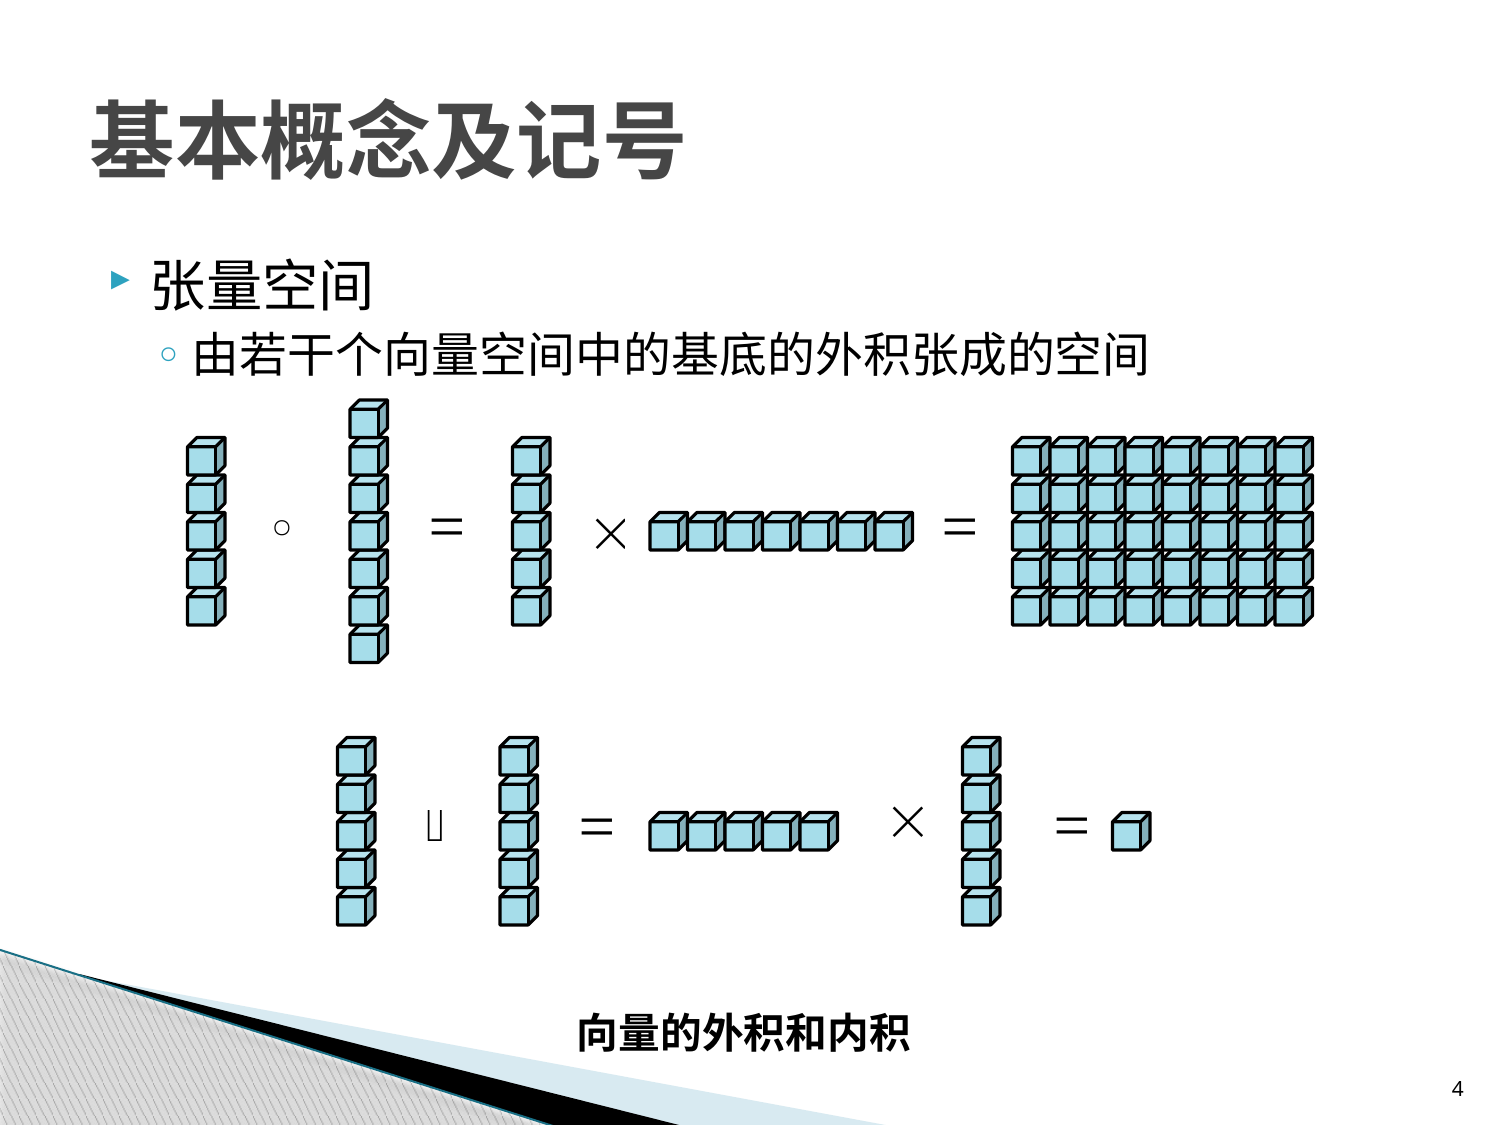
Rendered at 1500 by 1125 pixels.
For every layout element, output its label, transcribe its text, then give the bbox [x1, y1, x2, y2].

slide_number 4 [1418, 1051, 1479, 1112]
title 基本概念及记号 [75, 45, 1425, 233]
list 张量空间 由若干个向量空间中的基底的外积张成的空间 [75, 242, 1425, 986]
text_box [187, 399, 1313, 1066]
